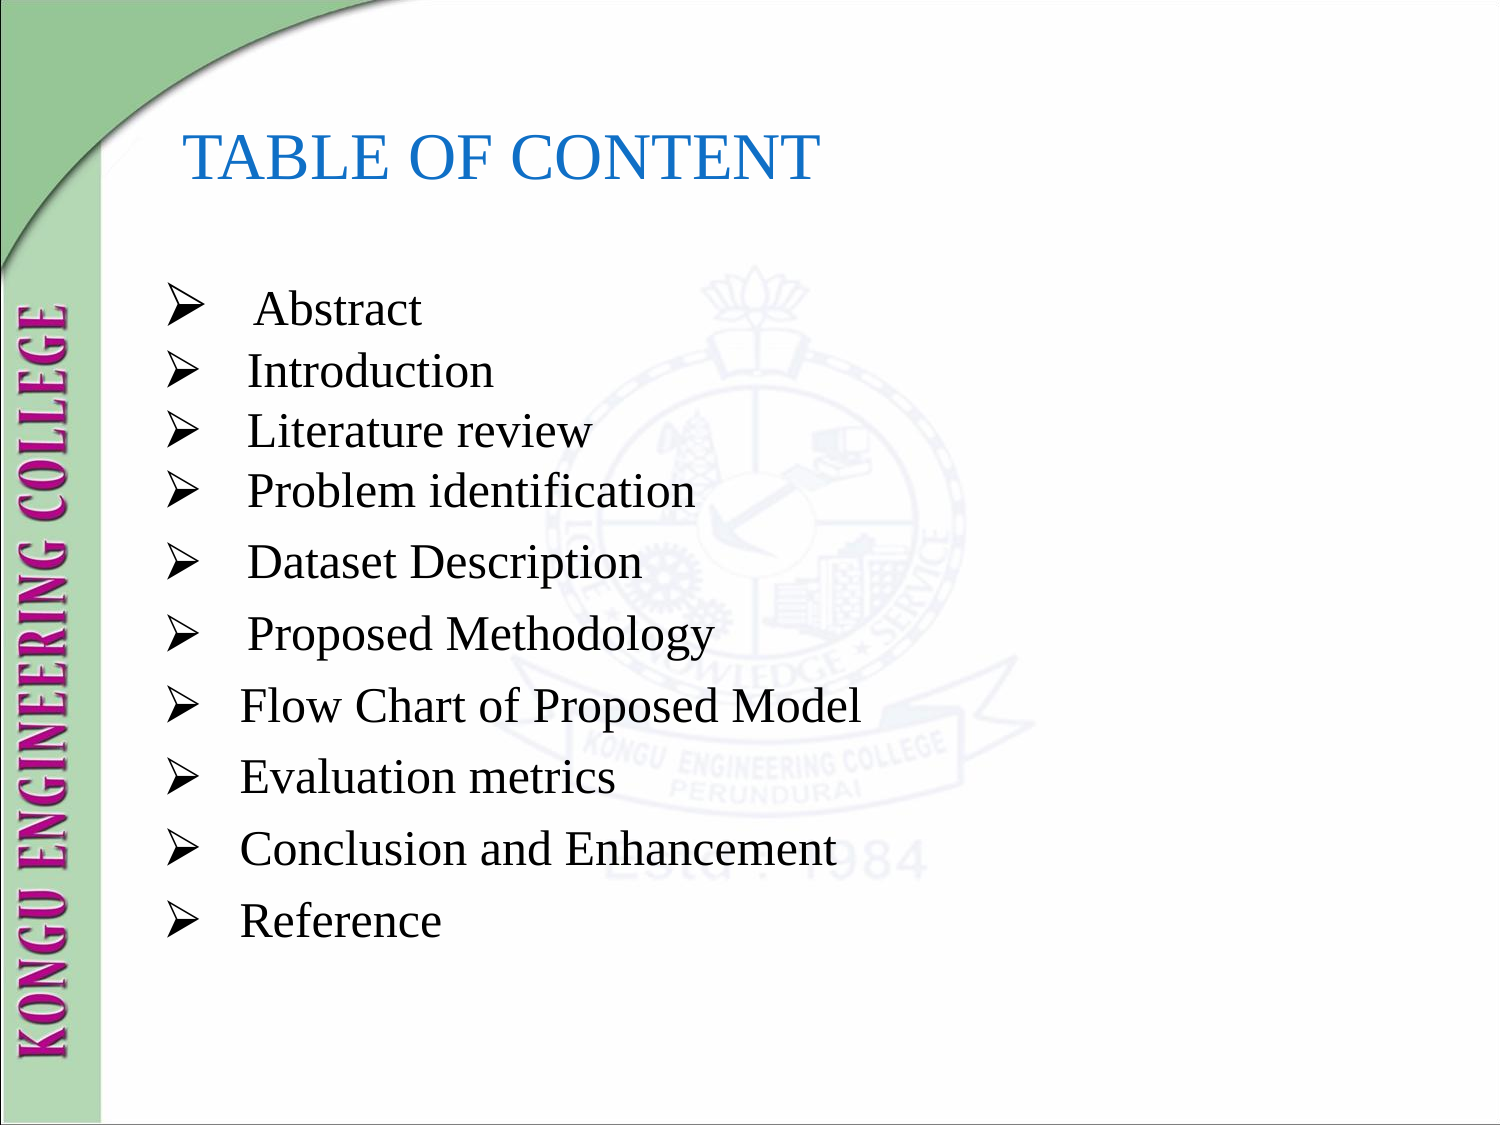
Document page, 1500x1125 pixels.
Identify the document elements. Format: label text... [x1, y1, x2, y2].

list Abstract Introduction Literature review Problem identification Dataset Description Proposed Methodology Flow Chart of Proposed Model Evaluation metrics Conclusion and Enhancement Reference [149, 259, 1478, 1017]
title TABLE OF CONTENT [182, 80, 1445, 194]
picture [0, 0, 1500, 1125]
